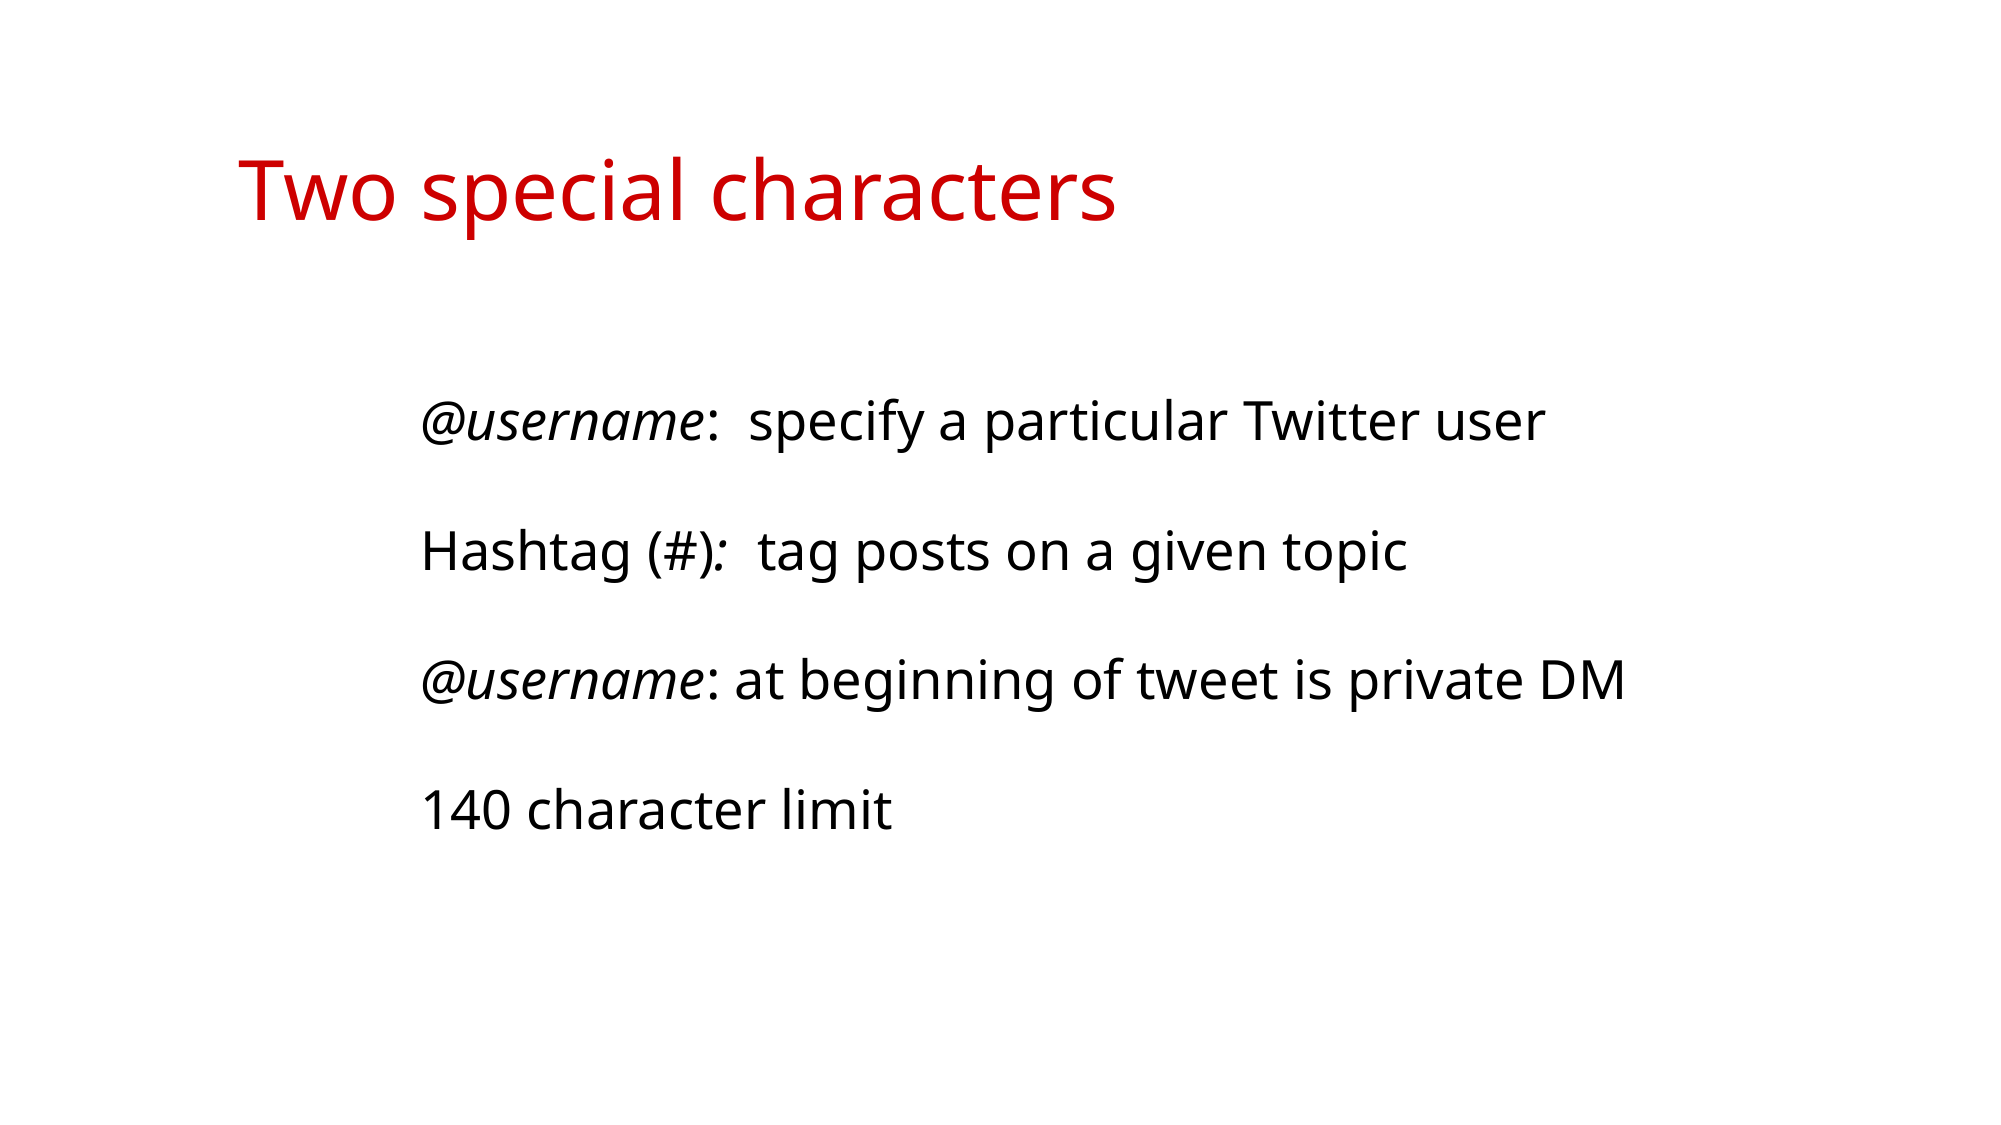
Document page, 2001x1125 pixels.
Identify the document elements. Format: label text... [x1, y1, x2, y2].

text_box Two special characters [223, 129, 1135, 245]
text_box @username: specify a particular Twitter user Hashtag (#): tag posts on a given topic @username: at beginning of tweet is private DM 140 character limit [405, 378, 1648, 913]
